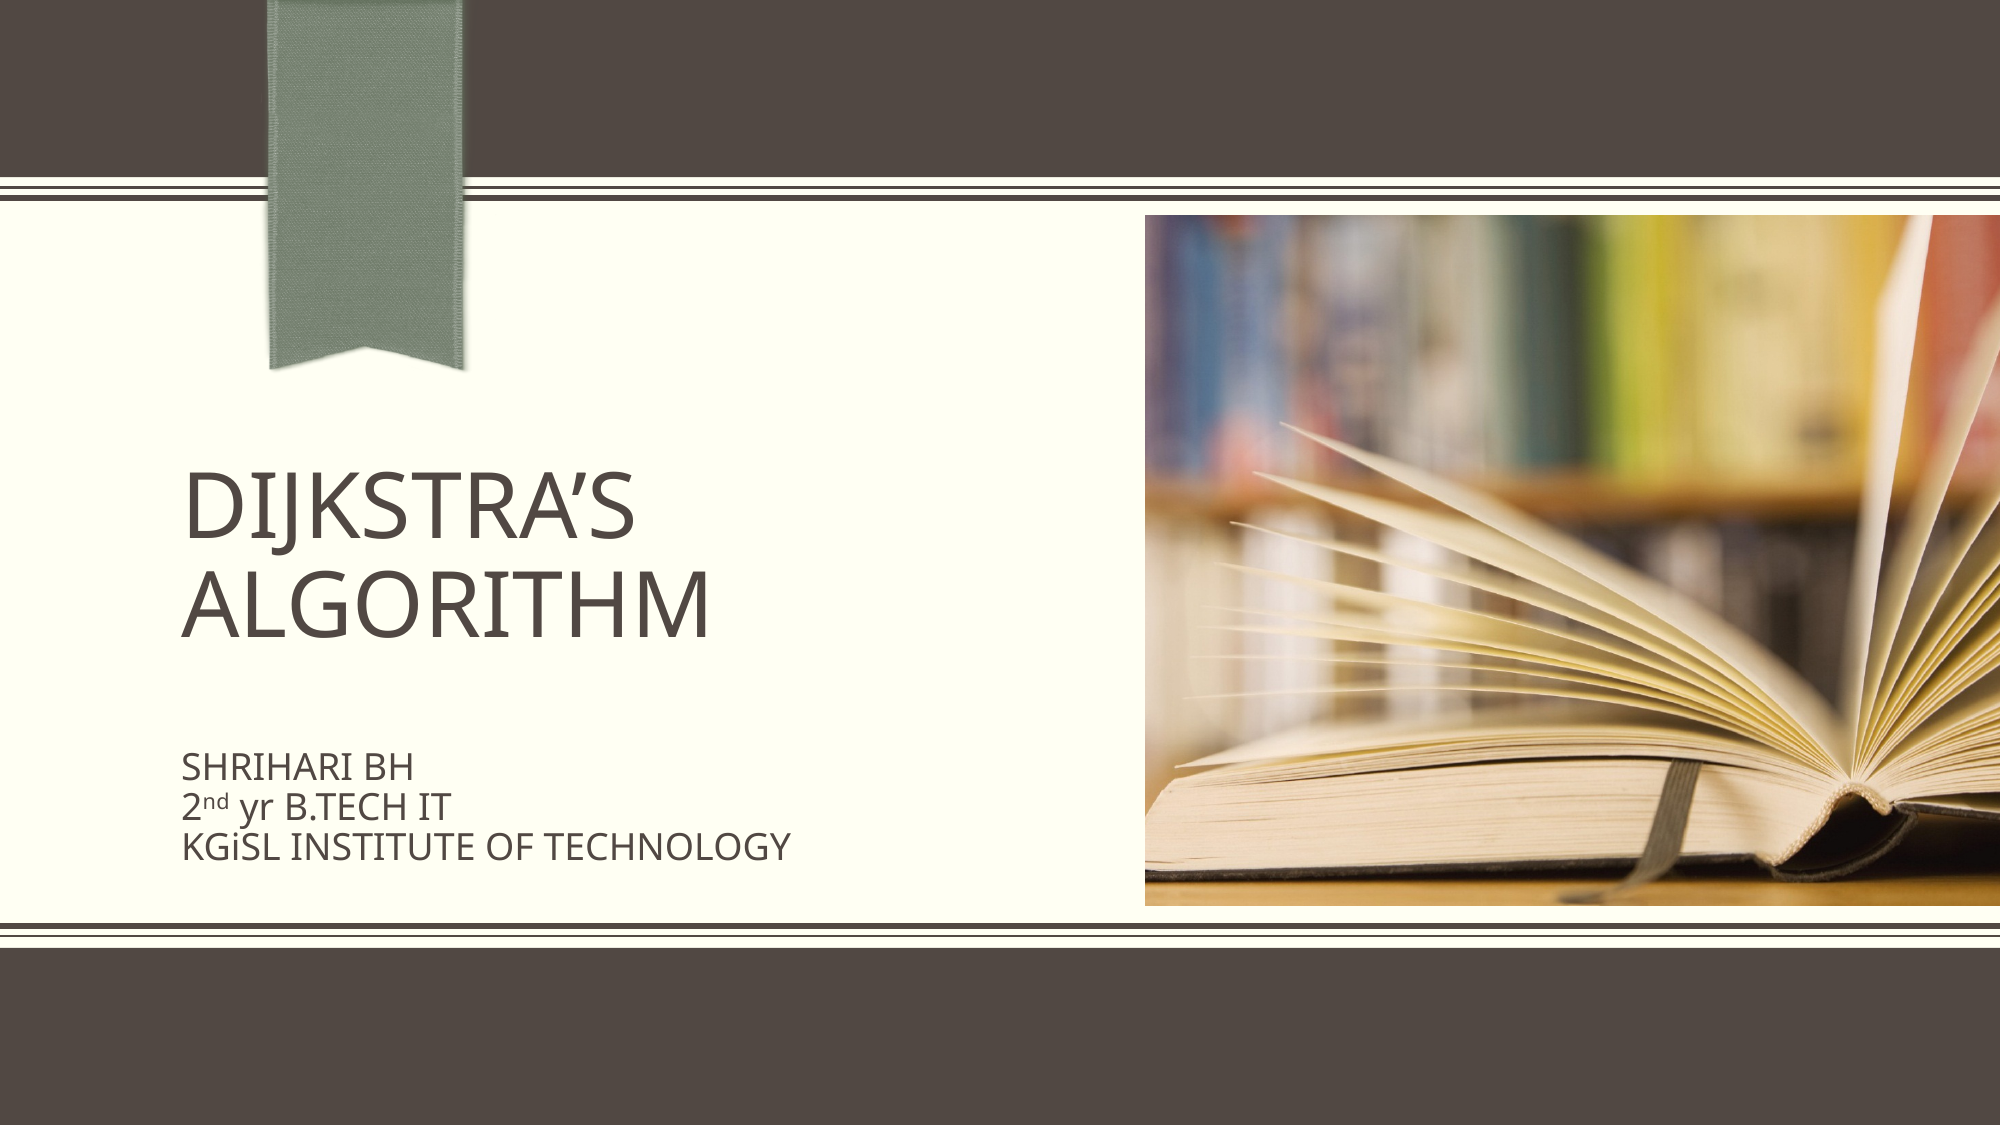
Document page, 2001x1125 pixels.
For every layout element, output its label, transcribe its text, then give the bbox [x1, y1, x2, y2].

picture [1145, 214, 2000, 906]
title DIJKSTRA’S ALGORITHM [181, 376, 1122, 740]
subtitle SHRIHARI BH 2nd yr B.TECH IT KGiSL INSTITUTE OF TECHNOLOGY [181, 740, 1122, 897]
